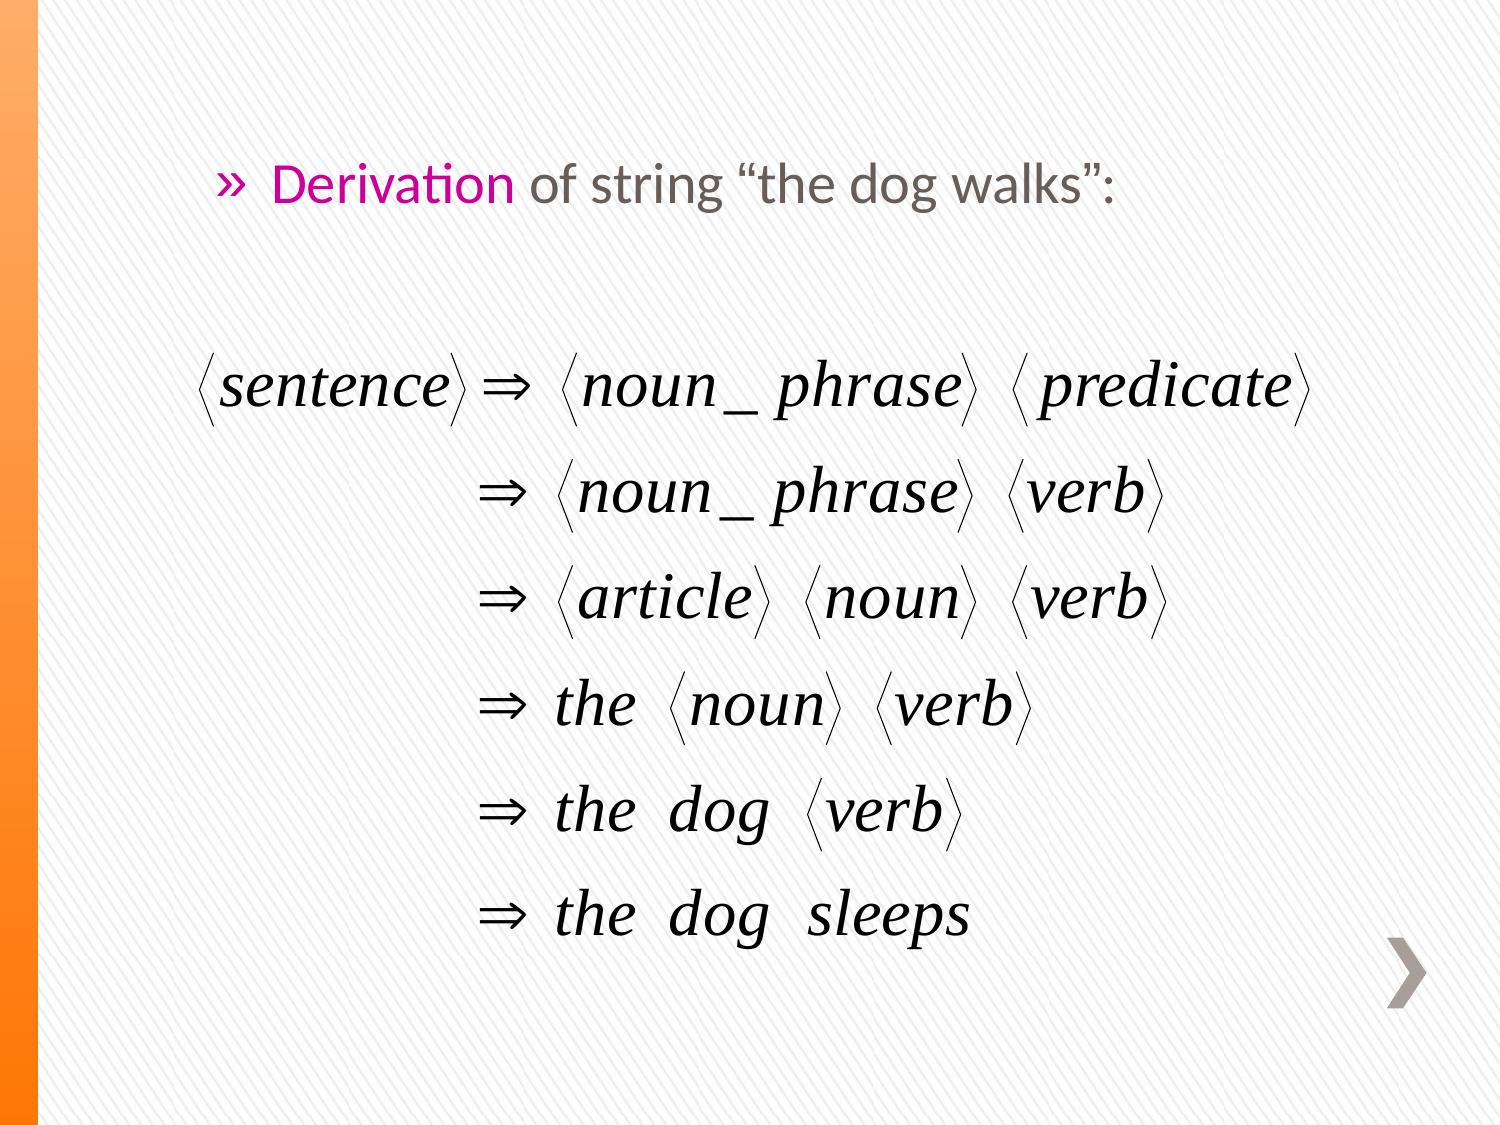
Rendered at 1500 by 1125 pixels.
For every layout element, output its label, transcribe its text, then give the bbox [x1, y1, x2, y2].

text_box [194, 347, 1315, 957]
list Derivation of string “the dog walks”: [200, 137, 1425, 863]
text_box [0, 281, 37, 285]
